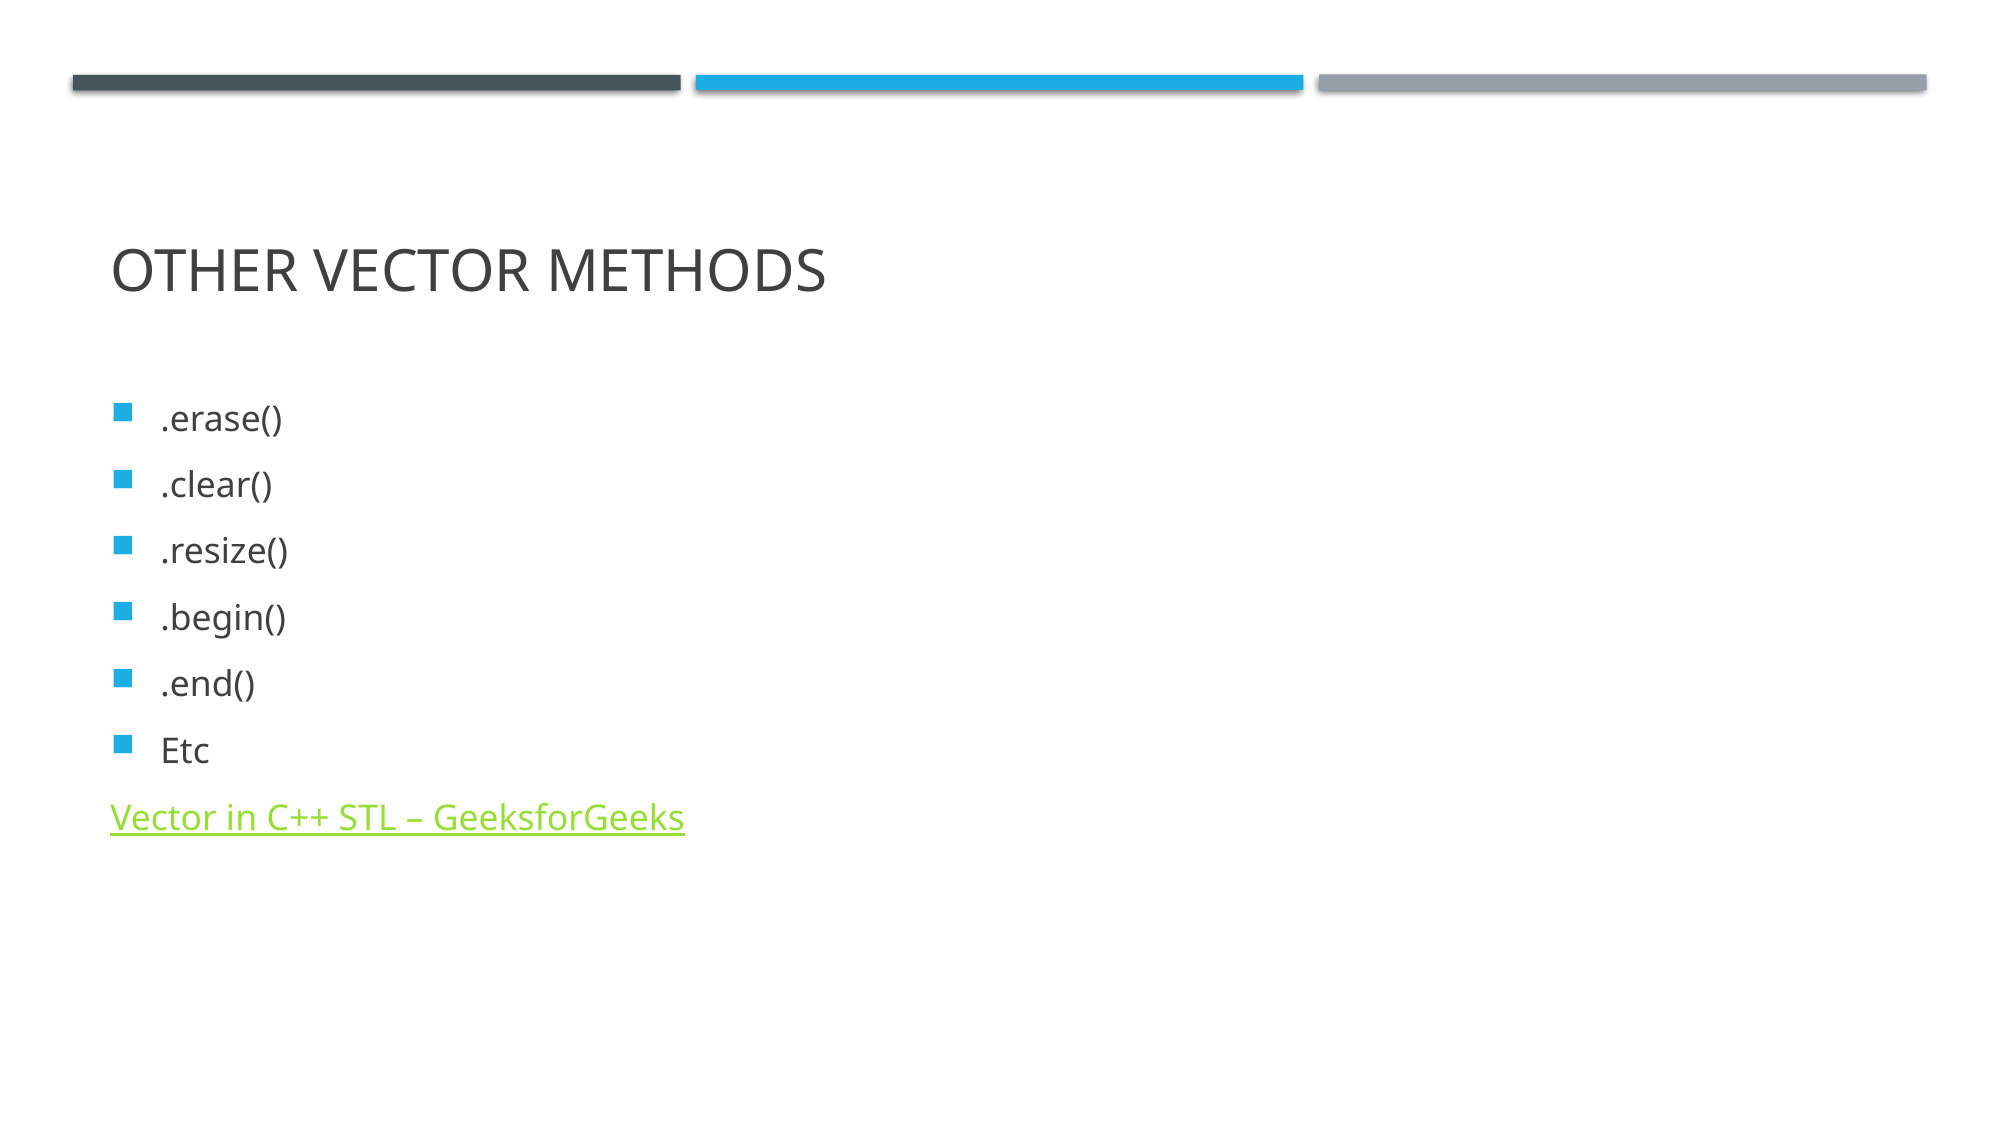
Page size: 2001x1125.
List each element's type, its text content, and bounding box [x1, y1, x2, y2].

title Other vector methods [95, 115, 1905, 311]
list .erase() .clear() .resize() .begin() .end() Etc Vector in C++ STL – GeeksforGeeks [95, 383, 1905, 981]
